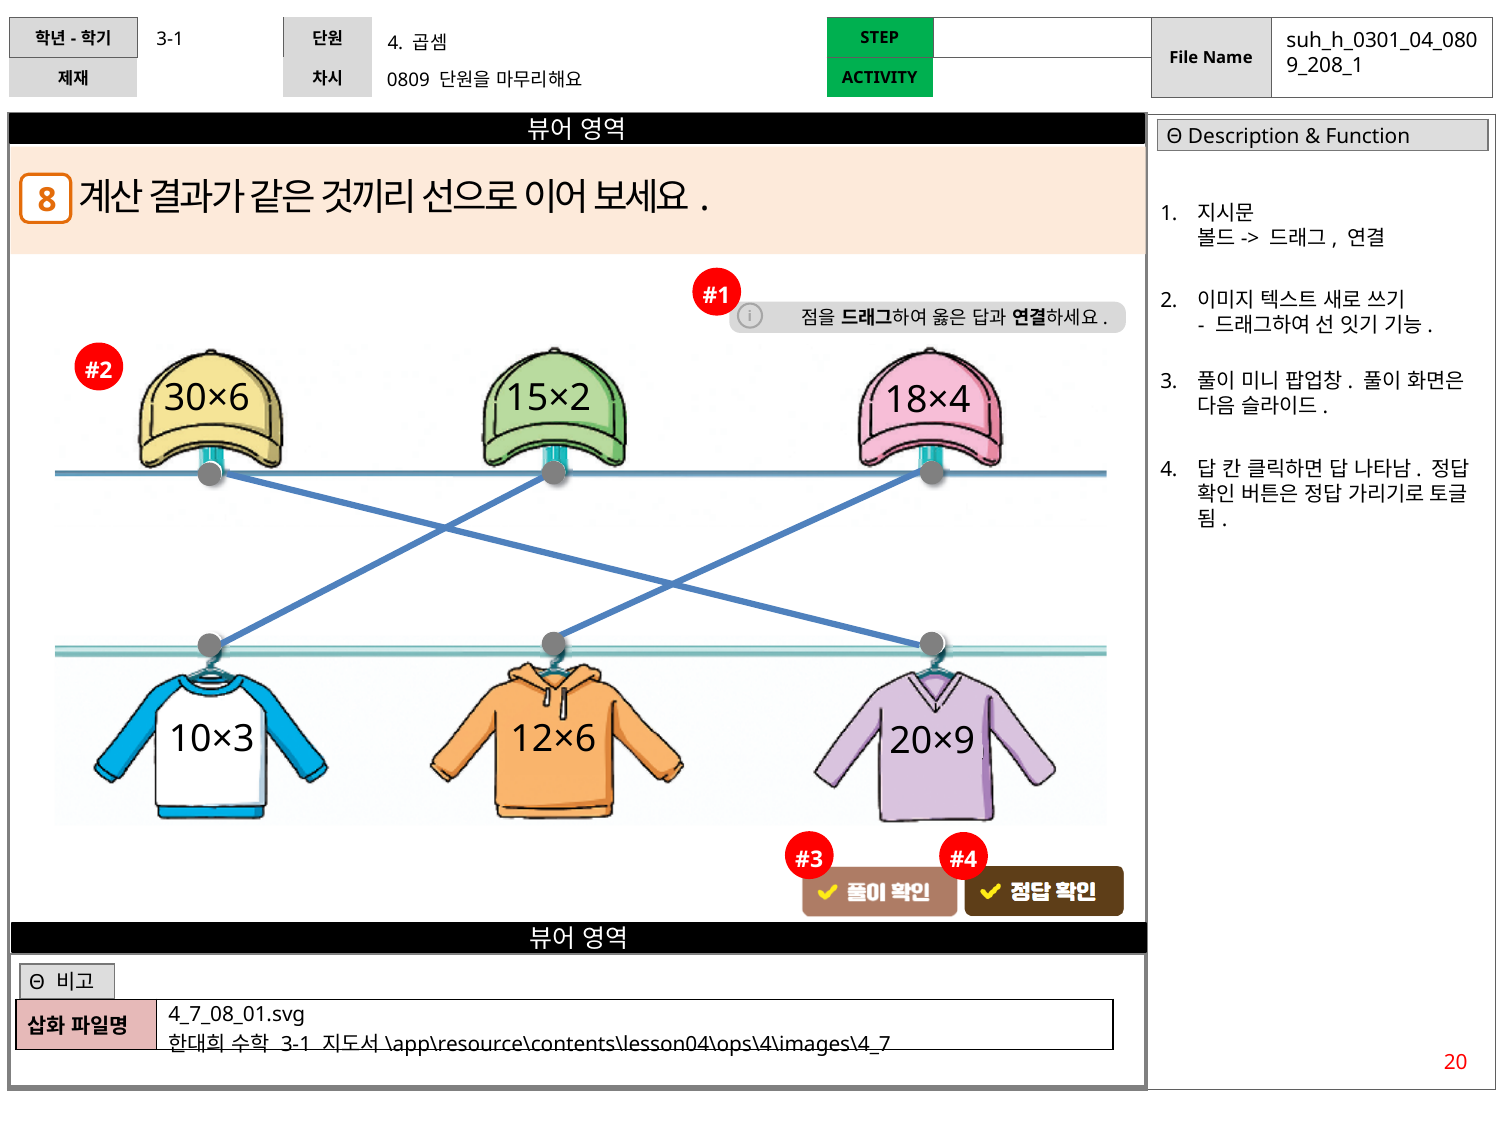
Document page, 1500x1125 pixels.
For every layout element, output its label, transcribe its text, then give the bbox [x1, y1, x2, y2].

picture [963, 863, 1126, 918]
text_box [554, 467, 928, 639]
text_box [218, 474, 548, 646]
text_box 지시문 볼드-> 드래그, 연결 이미지 텍스트 새로 쓰기 - 드래그하여 선 잇기 기능. 풀이 미니 팝업창. 풀이 화면은 다음 슬라이드. 답 칸 클릭하면 답 나타남. 정답 확인 버튼은 정답 가리기로 토글 됨. [1145, 160, 1500, 538]
picture [800, 864, 958, 918]
table_header 4_7_08_01.svg 한대희 수학 3-1 지도서\app\resource\contents\lesson04\ops\4\images\4_7 [157, 1000, 1112, 1049]
table_header Θ Description & Function [1158, 120, 1487, 150]
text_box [19, 316, 1110, 888]
table_header 삽화 파일명 [17, 1000, 156, 1049]
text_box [729, 301, 1127, 334]
text_box 계산 결과가 같은 것끼리 선으로 이어 보세요. [63, 165, 1145, 225]
text_box 8 [18, 172, 73, 225]
text_box 0809 단원을 마무리해요 [372, 60, 821, 96]
text_box #1 [690, 265, 744, 315]
text_box suh_h_0301_04_0809_208_1 [1271, 18, 1500, 84]
text_box [9, 145, 1148, 256]
text_box [0, 0, 1500, 75]
text_box 4. 곱셈 [372, 23, 828, 48]
